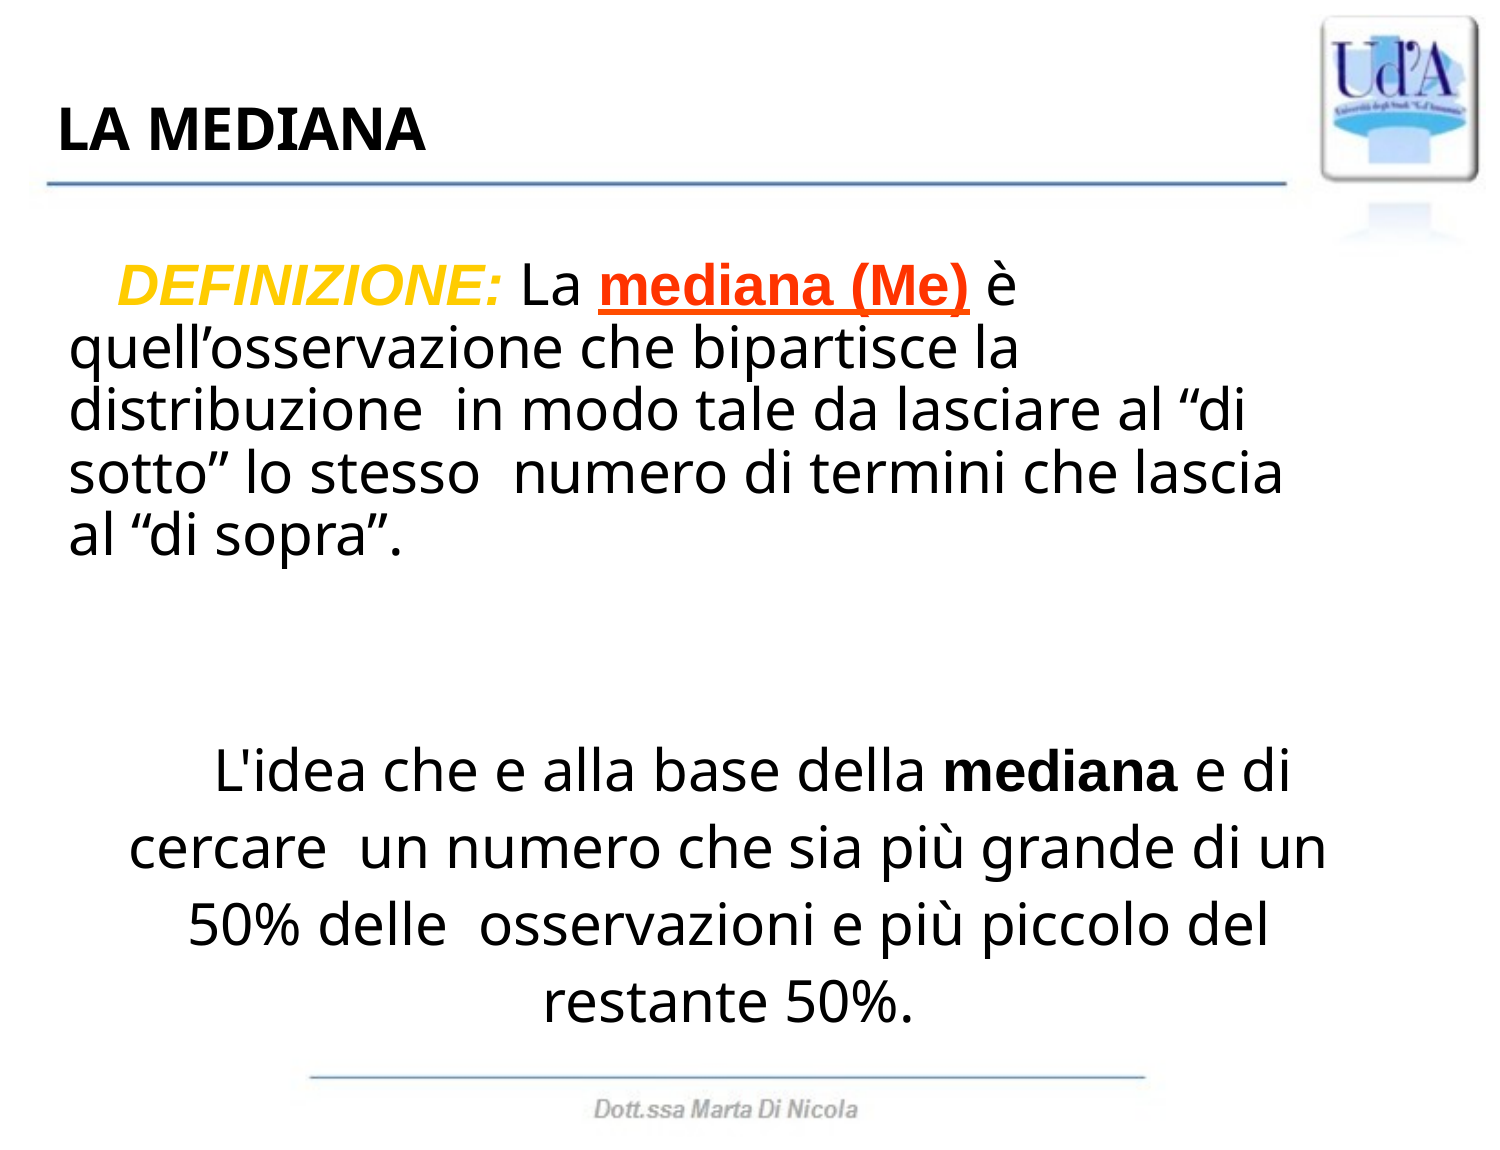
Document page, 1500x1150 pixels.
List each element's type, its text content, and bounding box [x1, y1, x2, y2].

picture [29, 14, 1486, 1137]
text_box DEFINIZIONE: La mediana (Me) è quell’osservazione che bipartisce la distribuzione in modo tale da lasciare al “di sotto” lo stesso numero di termini che lascia al “di sopra”. L'idea che e alla base della mediana e di cercare un numero che sia più grande di un 50% delle osservazioni e più piccolo del restante 50%. [66, 244, 1368, 1034]
title LA MEDIANA [54, 88, 434, 284]
